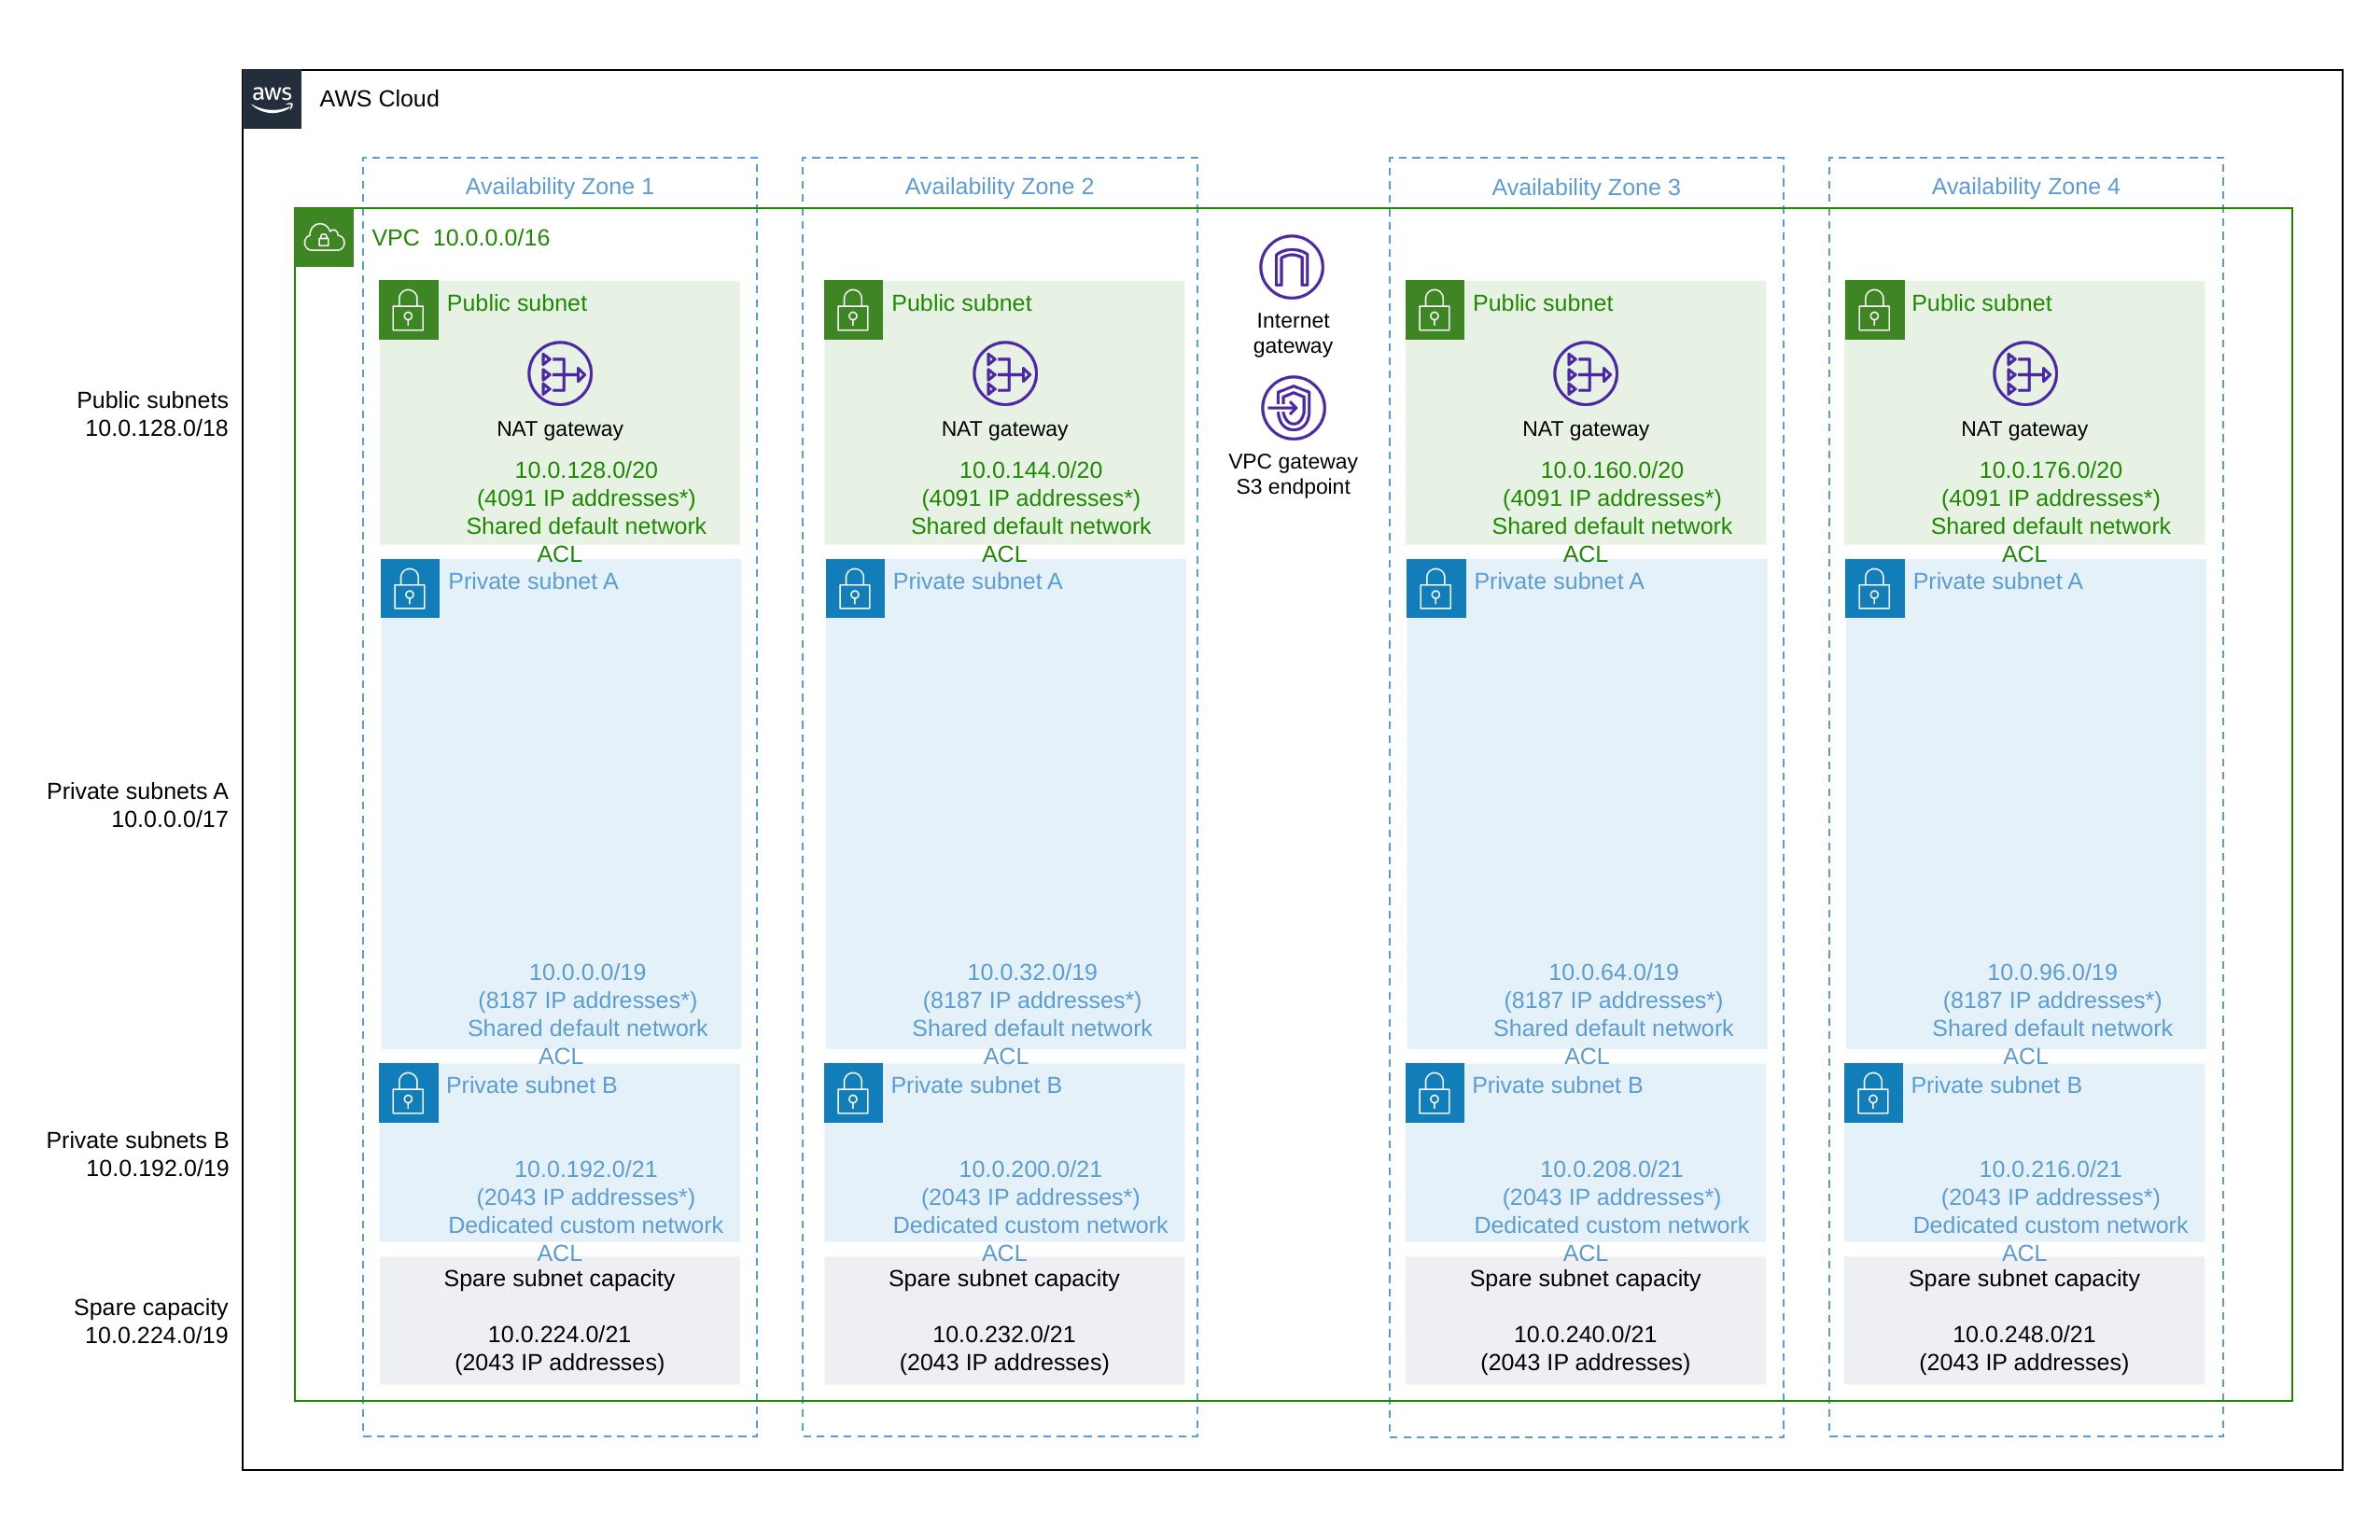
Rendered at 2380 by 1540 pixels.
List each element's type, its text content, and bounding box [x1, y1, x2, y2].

picture [1406, 1063, 1464, 1123]
text_box Public subnets 10.0.128.0/18 [32, 280, 244, 546]
text_box Spare subnet capacity 10.0.240.0/21 (2043 IP addresses) [1405, 1255, 1767, 1385]
text_box Private subnet B 10.0.216.0/21 (2043 IP addresses*) Dedicated custom network ACL [1843, 1063, 2205, 1243]
text_box Spare subnet capacity 10.0.248.0/21 (2043 IP addresses) [1843, 1255, 2205, 1385]
picture [1845, 559, 1905, 618]
text_box Public subnet 10.0.176.0/20 (4091 IP addresses*) Shared default network ACL [1843, 280, 2205, 546]
text_box NAT gateway [465, 408, 655, 448]
text_box Private subnet A 10.0.96.0/19 (8187 IP addresses*) Shared default network ACL [1845, 558, 2207, 1050]
picture [1258, 372, 1329, 443]
picture [824, 280, 883, 340]
text_box Spare capacity 10.0.224.0/19 [32, 1255, 244, 1385]
picture [379, 280, 439, 340]
text_box Private subnet A 10.0.32.0/19 (8187 IP addresses*) Shared default network ACL [825, 558, 1187, 1050]
picture [295, 208, 354, 267]
text_box AWS Cloud [242, 69, 2344, 1471]
picture [381, 559, 440, 618]
text_box Private subnet A 10.0.64.0/19 (8187 IP addresses*) Shared default network ACL [1407, 558, 1769, 1050]
picture [1989, 338, 2061, 409]
picture [243, 69, 301, 129]
picture [379, 1063, 439, 1123]
picture [1406, 280, 1464, 340]
text_box VPC gateway S3 endpoint [1197, 441, 1390, 506]
text_box Private subnet B 10.0.200.0/21 (2043 IP addresses*) Dedicated custom network ACL [823, 1063, 1185, 1243]
picture [825, 559, 885, 618]
picture [1256, 231, 1327, 302]
picture [970, 338, 1041, 409]
text_box Private subnets A 10.0.0.0/17 [32, 558, 244, 1050]
text_box Public subnet 10.0.160.0/20 (4091 IP addresses*) Shared default network ACL [1405, 280, 1767, 546]
text_box Spare subnet capacity 10.0.232.0/21 (2043 IP addresses) [823, 1255, 1185, 1385]
text_box Private subnet B 10.0.192.0/21 (2043 IP addresses*) Dedicated custom network ACL [379, 1063, 741, 1243]
text_box NAT gateway [1491, 408, 1681, 448]
text_box Internet gateway [1197, 300, 1390, 365]
picture [525, 338, 595, 409]
picture [1407, 559, 1466, 618]
text_box Private subnet B 10.0.208.0/21 (2043 IP addresses*) Dedicated custom network ACL [1405, 1063, 1767, 1243]
picture [1844, 1063, 1903, 1123]
picture [1550, 338, 1621, 409]
picture [824, 1063, 883, 1123]
text_box NAT gateway [910, 408, 1099, 448]
text_box Private subnets B 10.0.192.0/19 [33, 1063, 245, 1243]
text_box NAT gateway [1930, 408, 2120, 448]
text_box Spare subnet capacity 10.0.224.0/21 (2043 IP addresses) [379, 1255, 741, 1385]
text_box Private subnet A 10.0.0.0/19 (8187 IP addresses*) Shared default network ACL [380, 558, 742, 1050]
text_box Public subnet 10.0.128.0/20 (4091 IP addresses*) Shared default network ACL [379, 280, 741, 546]
picture [1845, 280, 1905, 340]
text_box Public subnet 10.0.144.0/20 (4091 IP addresses*) Shared default network ACL [823, 280, 1185, 546]
